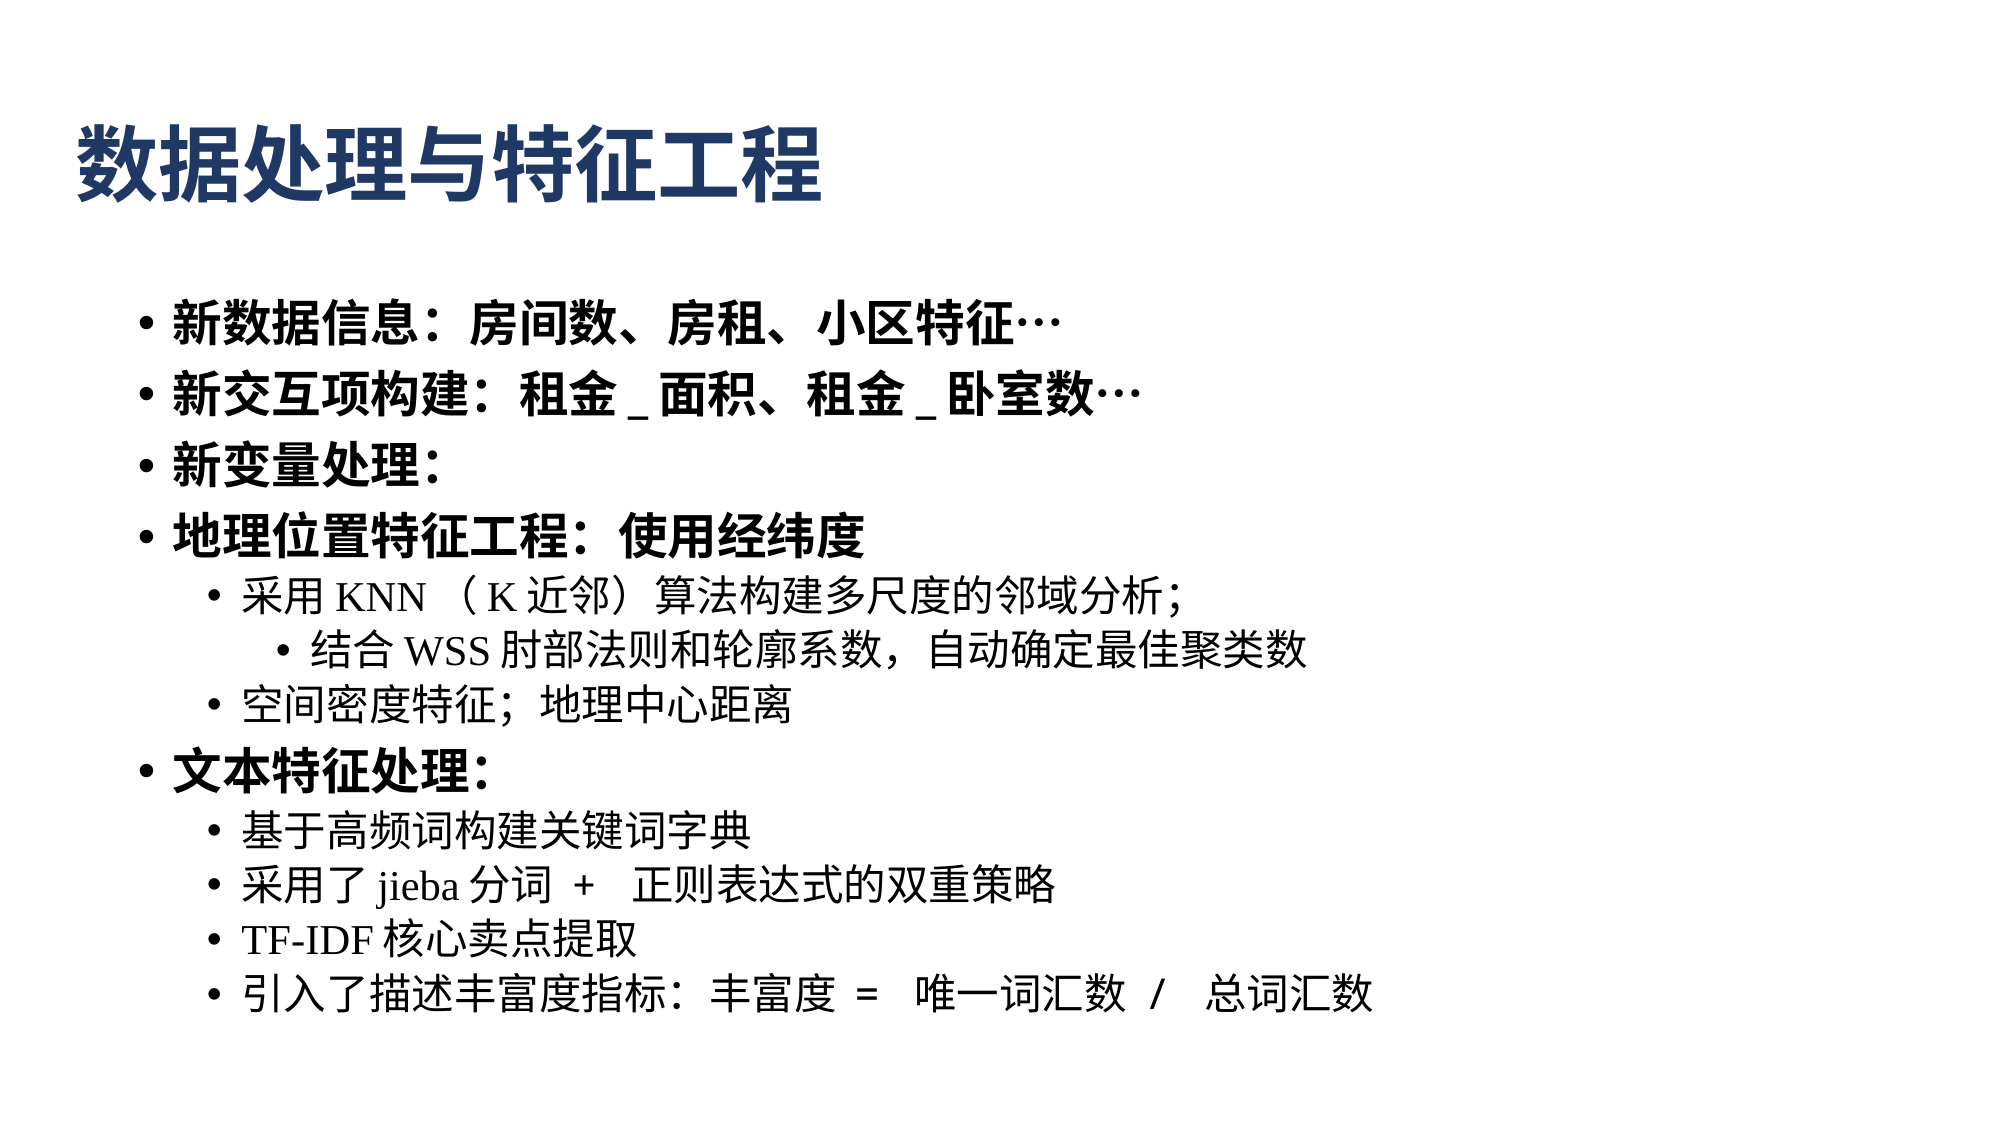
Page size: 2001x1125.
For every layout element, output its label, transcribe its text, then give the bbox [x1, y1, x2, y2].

title 数据处理与特征工程 [60, 59, 1786, 278]
list 新数据信息：房间数、房租、小区特征… 新交互项构建：租金_面积、租金_卧室数… 新变量处理： 地理位置特征工程：使用经纬度 采用KNN（K近邻）算法构建多尺度的邻域分析； 结合WSS肘部法则和轮廓系数，自动确定最佳聚类数 空间密度特征；地理中心距离 文本特征处理： 基于高频词构建关键词字典 采用了jieba分词 + 正则表达式的双重策略 TF-IDF核心卖点提取 引入了描述丰富度指标：丰富度 = 唯一词汇数 / 总词汇数 [123, 214, 1928, 1033]
